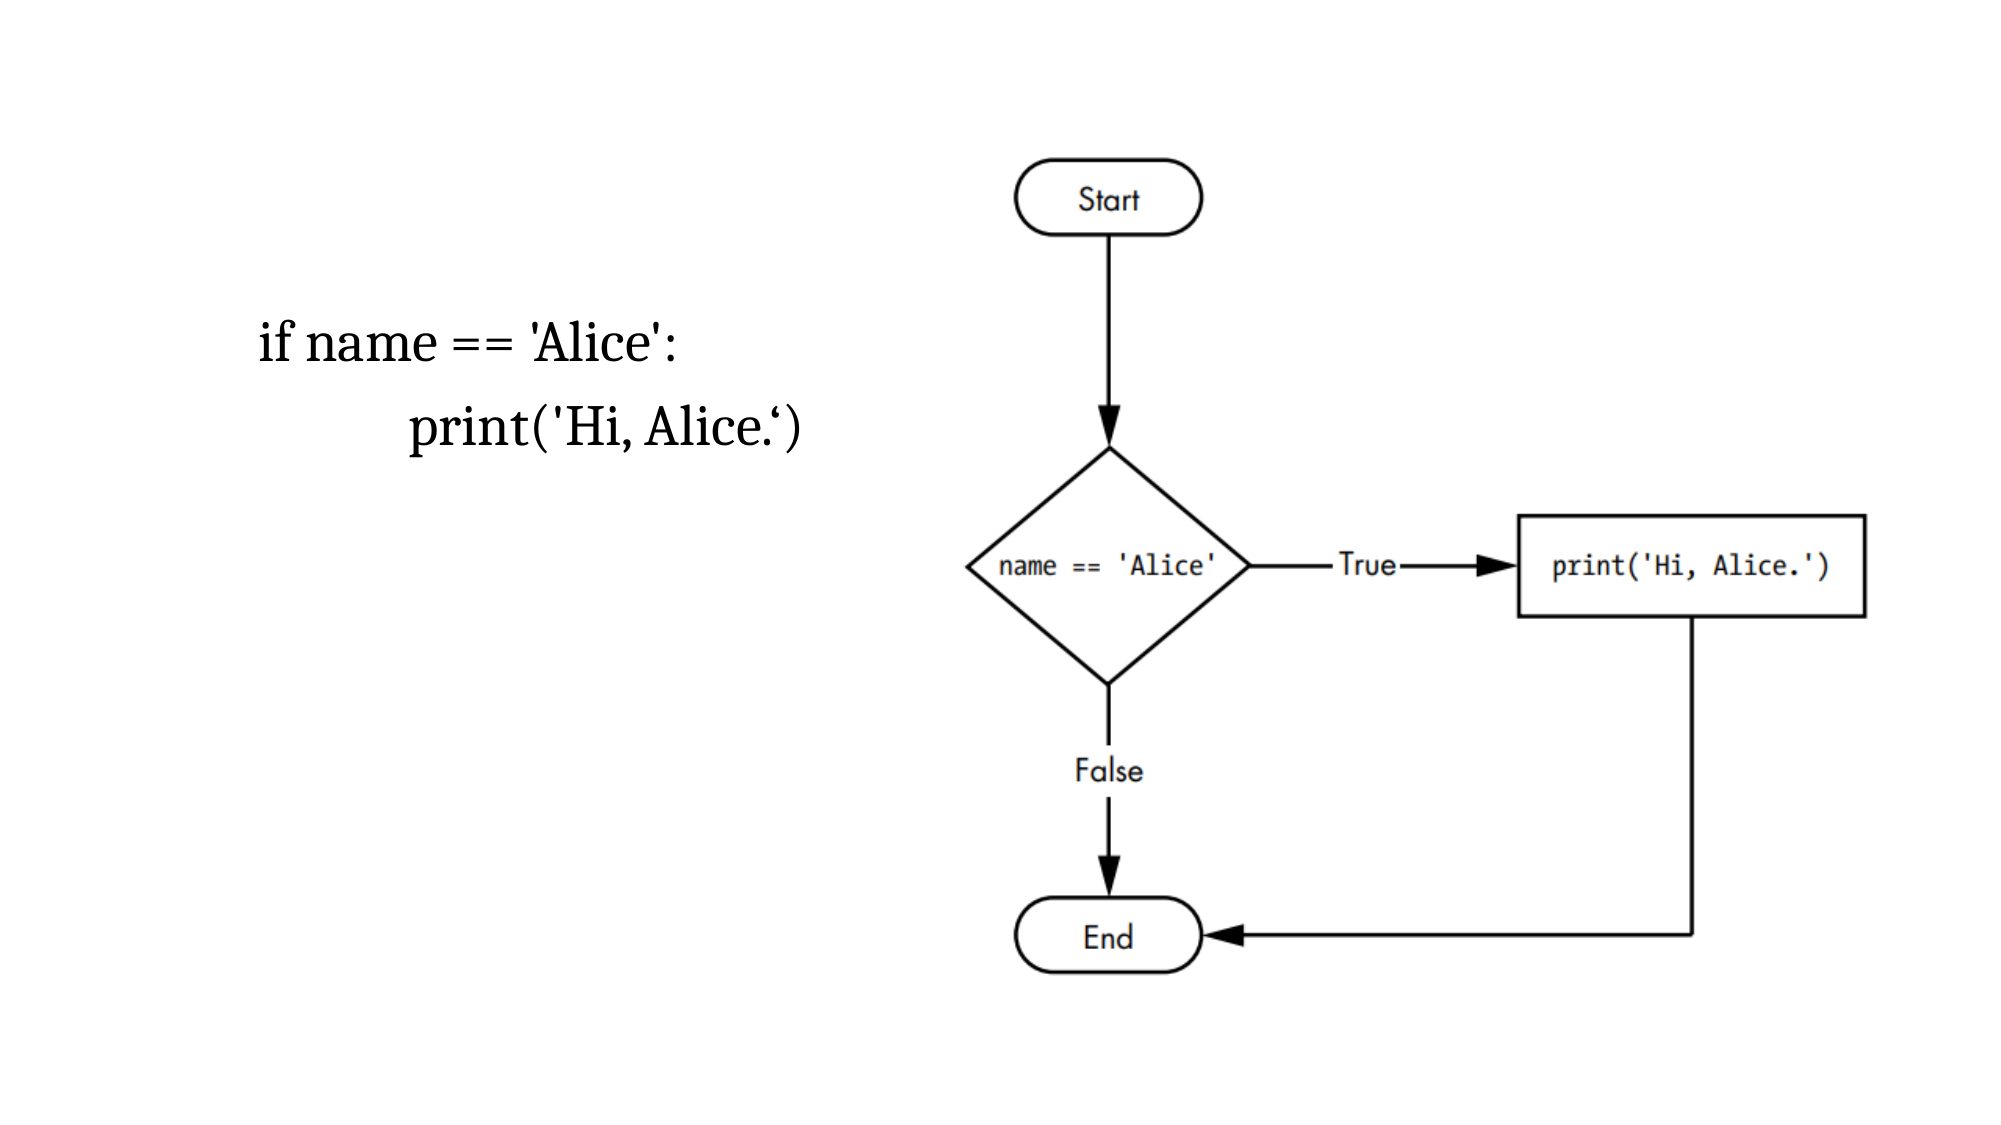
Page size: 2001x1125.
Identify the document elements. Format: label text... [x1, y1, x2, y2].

list if name == 'Alice': print('Hi, Alice.‘) [93, 304, 923, 536]
picture [928, 141, 1893, 999]
